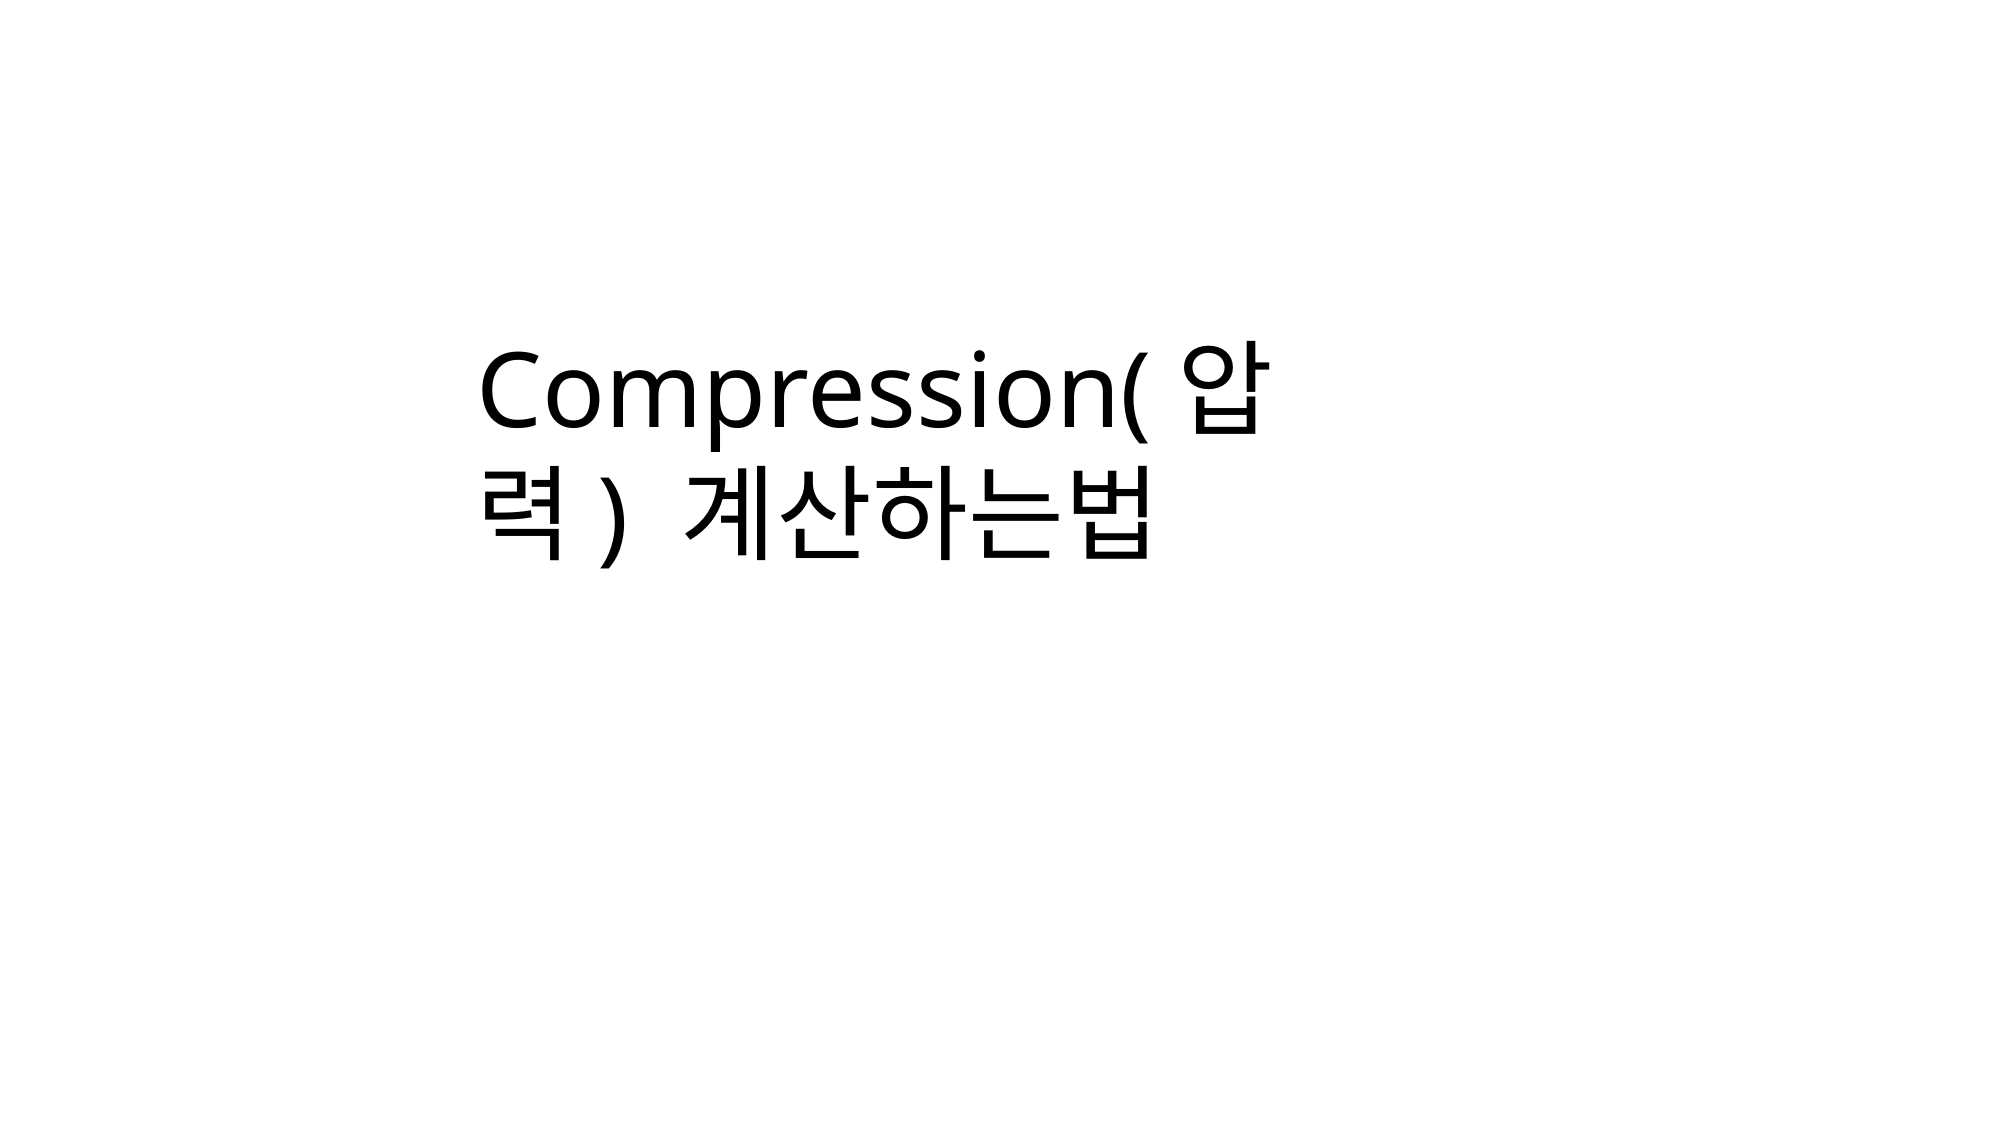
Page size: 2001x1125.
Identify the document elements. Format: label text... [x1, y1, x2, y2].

text_box Compression(압력) 계산하는법 [461, 315, 1407, 581]
